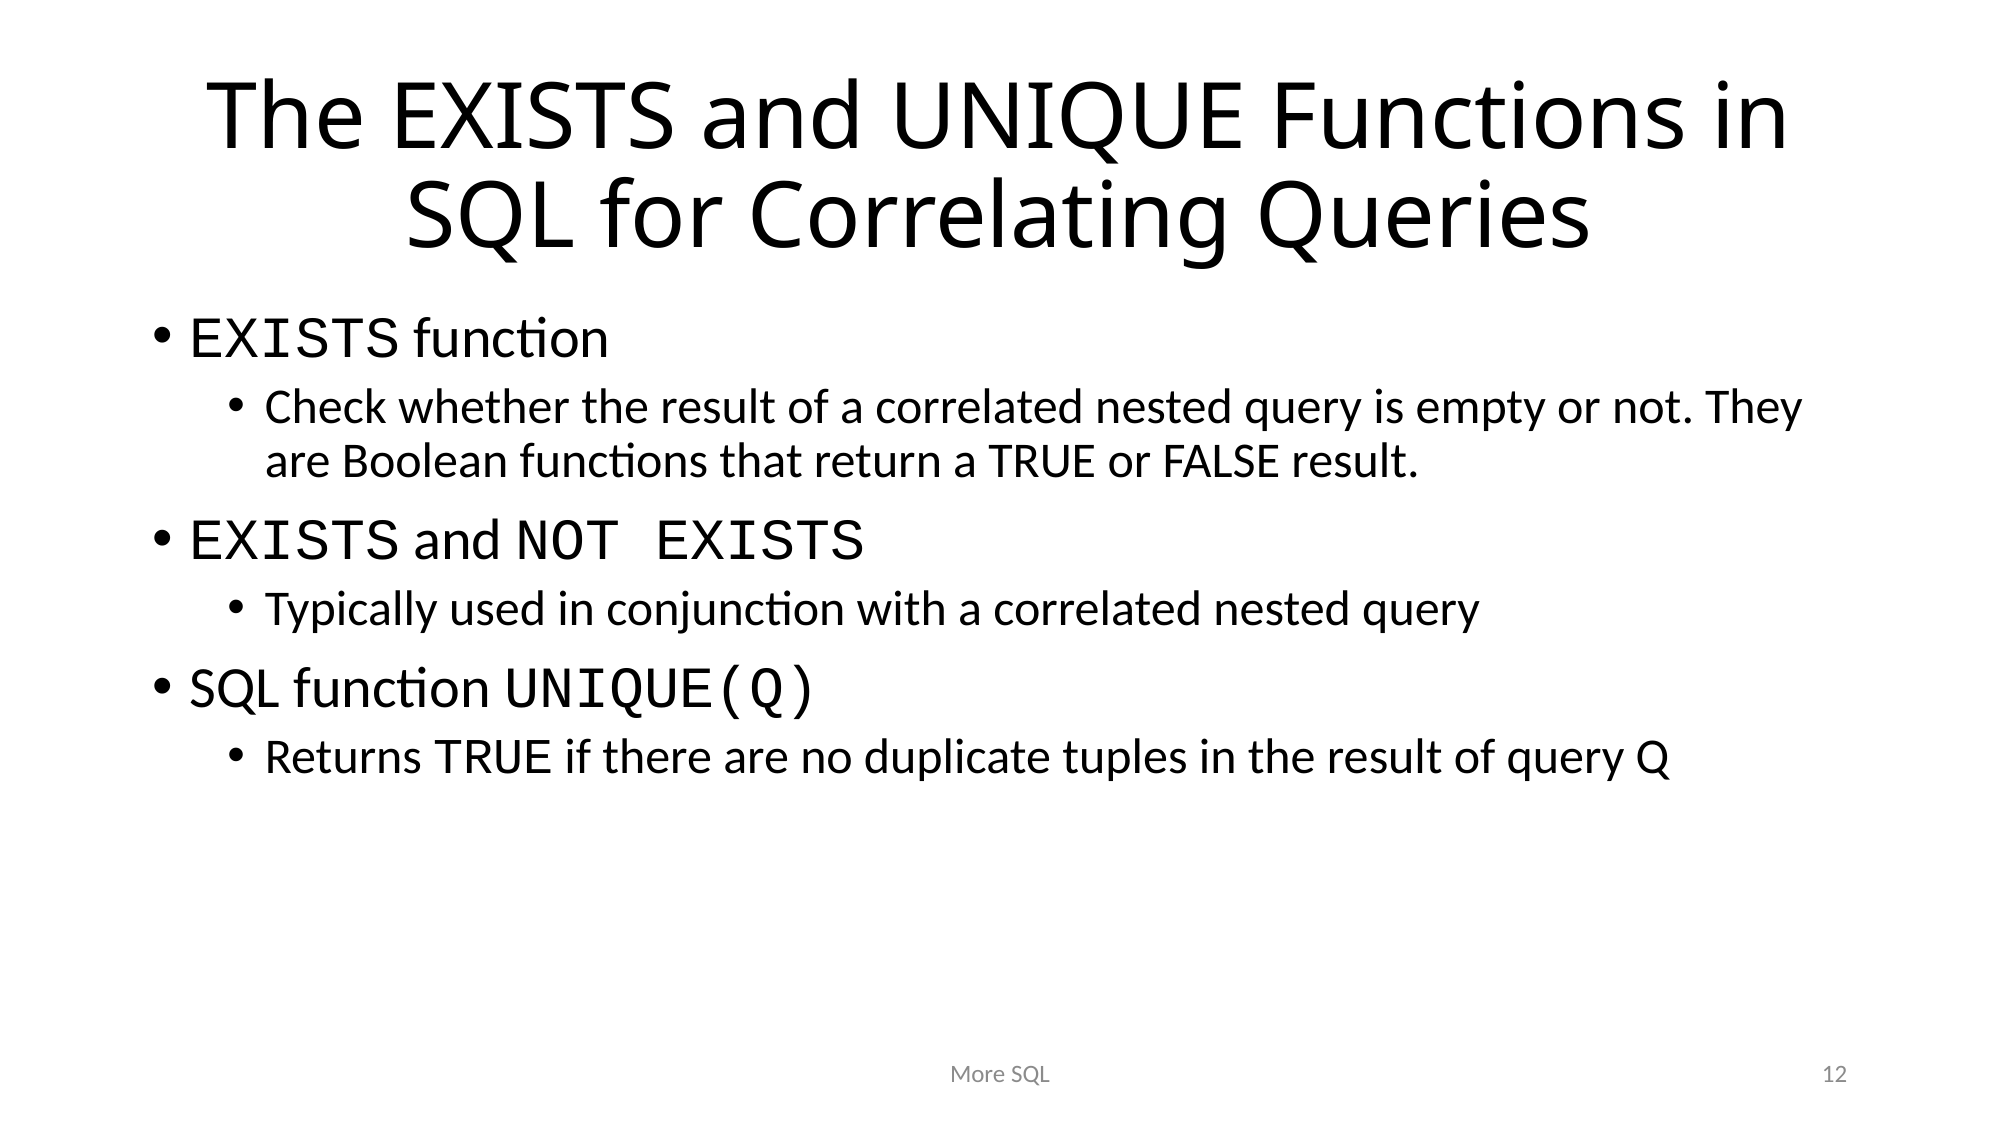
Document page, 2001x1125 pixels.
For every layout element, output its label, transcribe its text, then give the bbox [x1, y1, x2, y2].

footer More SQL [662, 1042, 1338, 1103]
list EXISTS function Check whether the result of a correlated nested query is empty or not. They are Boolean functions that return a TRUE or FALSE result. EXISTS and NOT EXISTS Typically used in conjunction with a correlated nested query SQL function UNIQUE(Q) Returns TRUE if there are no duplicate tuples in the result of query Q [137, 299, 1863, 1014]
slide_number 12 [1412, 1042, 1863, 1103]
title The EXISTS and UNIQUE Functions in SQL for Correlating Queries [137, 59, 1863, 278]
